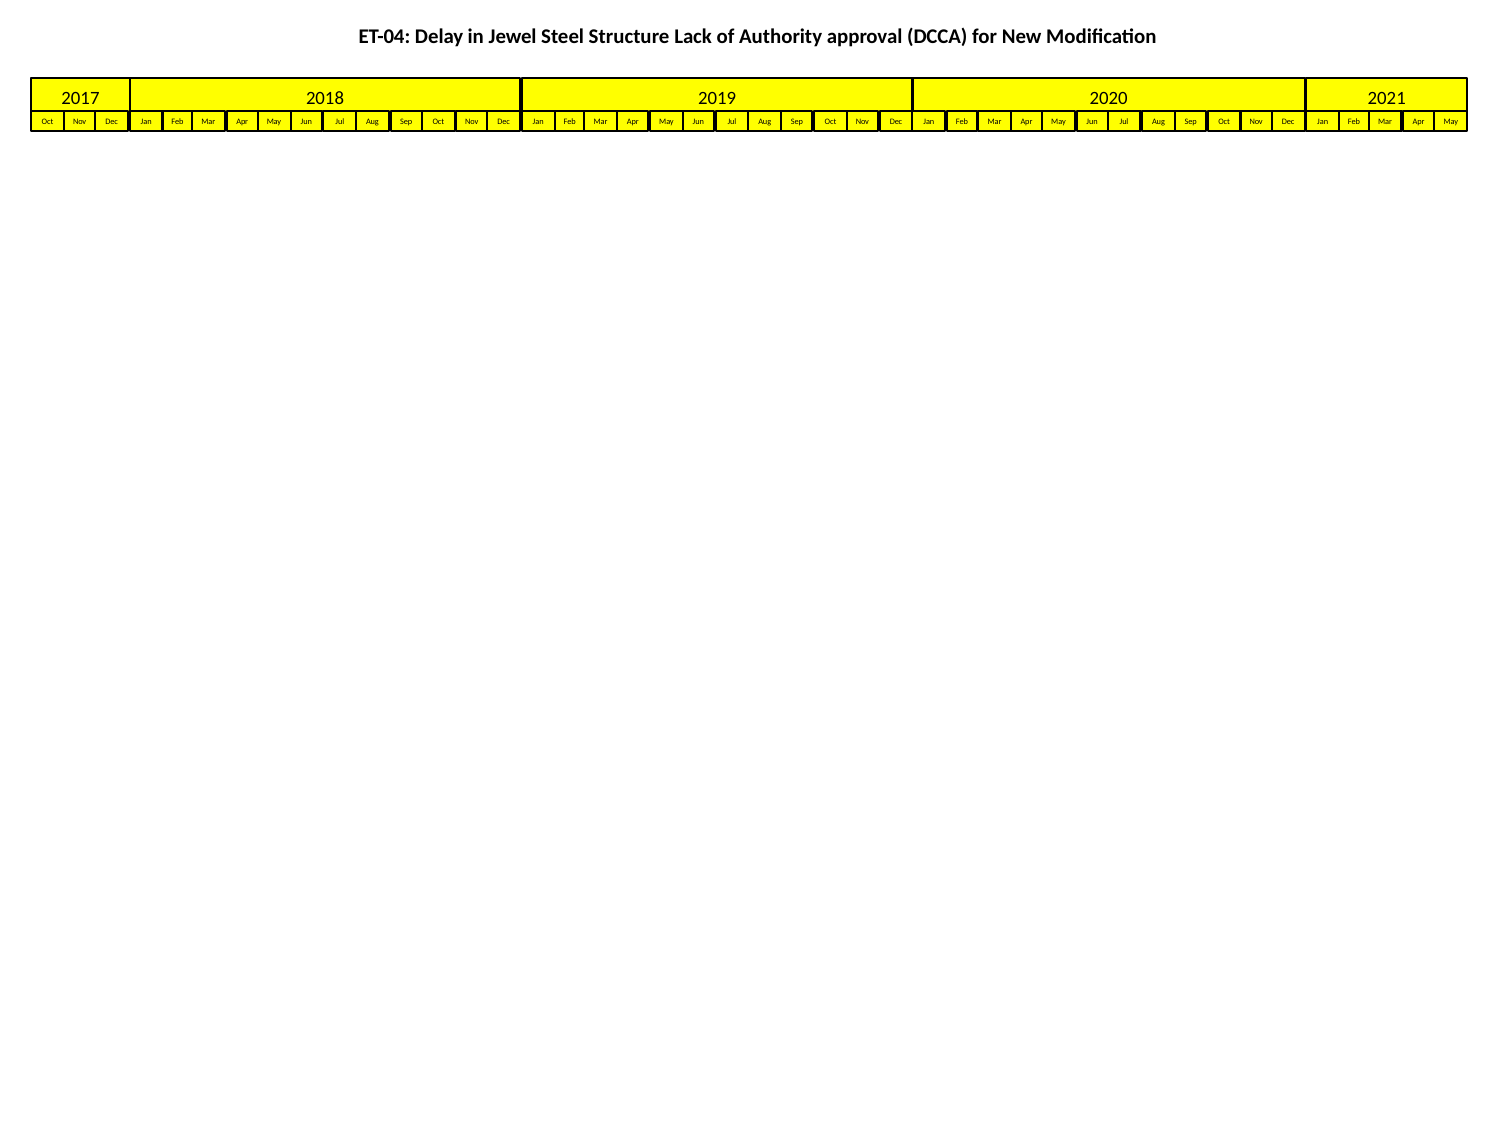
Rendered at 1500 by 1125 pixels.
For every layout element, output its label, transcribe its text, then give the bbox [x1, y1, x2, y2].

text_box Dec [879, 110, 912, 132]
text_box Apr [617, 110, 649, 132]
text_box Feb [554, 110, 584, 132]
text_box Jan [129, 110, 162, 132]
text_box Jun [1076, 110, 1107, 132]
text_box Feb [946, 110, 977, 132]
text_box Jul [715, 110, 748, 132]
text_box Nov [456, 110, 487, 132]
text_box ET-04: Delay in Jewel Steel Structure Lack of Authority approval (DCCA) for New Modification [15, 15, 1500, 56]
text_box Nov [64, 110, 95, 132]
text_box 2017 [31, 78, 129, 110]
text_box Aug [748, 110, 781, 132]
text_box Oct [1207, 110, 1240, 132]
text_box Apr [226, 110, 257, 132]
text_box Jan [521, 110, 554, 132]
text_box Jun [290, 110, 322, 132]
text_box Oct [421, 110, 455, 132]
text_box Nov [846, 110, 879, 132]
text_box Sep [1175, 110, 1207, 132]
text_box Oct [31, 110, 64, 132]
text_box May [257, 110, 290, 132]
text_box Apr [1010, 110, 1042, 132]
text_box 2018 [129, 78, 521, 116]
text_box Dec [95, 110, 129, 132]
text_box Sep [781, 110, 813, 132]
text_box Apr [1403, 110, 1434, 132]
text_box Dec [1271, 110, 1305, 132]
text_box Jul [323, 110, 356, 132]
text_box Jul [1107, 110, 1141, 132]
text_box Sep [390, 110, 421, 132]
text_box Mar [584, 110, 617, 132]
text_box Mar [1368, 110, 1402, 132]
text_box Aug [1142, 110, 1175, 132]
text_box Mar [192, 110, 225, 132]
text_box Feb [1339, 110, 1368, 132]
text_box 2021 [1306, 78, 1468, 116]
text_box Jun [682, 110, 714, 132]
text_box 2019 [521, 78, 912, 116]
text_box Mar [978, 110, 1010, 132]
text_box Jan [1306, 110, 1339, 132]
text_box Aug [356, 110, 389, 132]
text_box Nov [1240, 110, 1271, 132]
text_box Jan [912, 110, 946, 132]
text_box May [649, 110, 682, 132]
text_box May [1434, 110, 1468, 132]
text_box May [1042, 110, 1075, 132]
text_box 2020 [912, 78, 1305, 116]
text_box Feb [162, 110, 192, 132]
text_box Dec [487, 110, 521, 132]
text_box Oct [814, 110, 846, 132]
